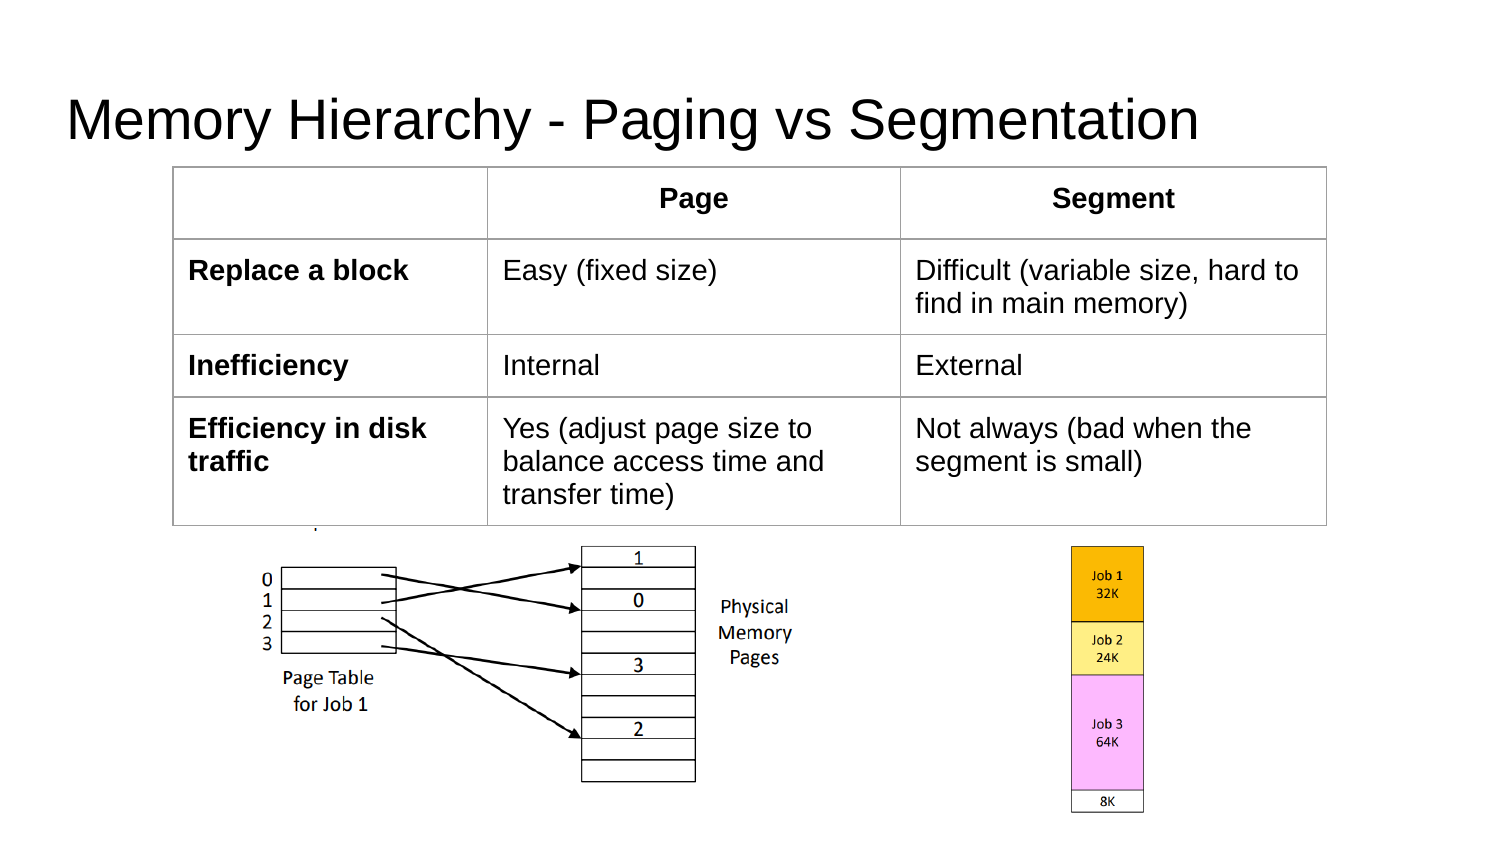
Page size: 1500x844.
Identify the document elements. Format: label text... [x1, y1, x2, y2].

table_cell Not always (bad when the segment is small) [901, 398, 1326, 525]
table_cell Difficult (variable size, hard to find in main memory) [901, 240, 1326, 334]
table_header [174, 168, 487, 238]
table_cell Easy (fixed size) [488, 240, 900, 334]
table_cell Inefficiency [174, 335, 487, 396]
table_cell Yes (adjust page size to balance access time and transfer time) [488, 398, 900, 525]
table_header Page [488, 168, 900, 238]
table_cell Replace a block [174, 240, 487, 334]
picture [1060, 539, 1151, 819]
table_cell Internal [488, 335, 900, 396]
table_cell Efficiency in disk traffic [174, 398, 487, 525]
picture [233, 527, 804, 794]
title Memory Hierarchy - Paging vs Segmentation [51, 72, 1449, 167]
table_cell External [901, 335, 1326, 396]
table_header Segment [901, 168, 1326, 238]
